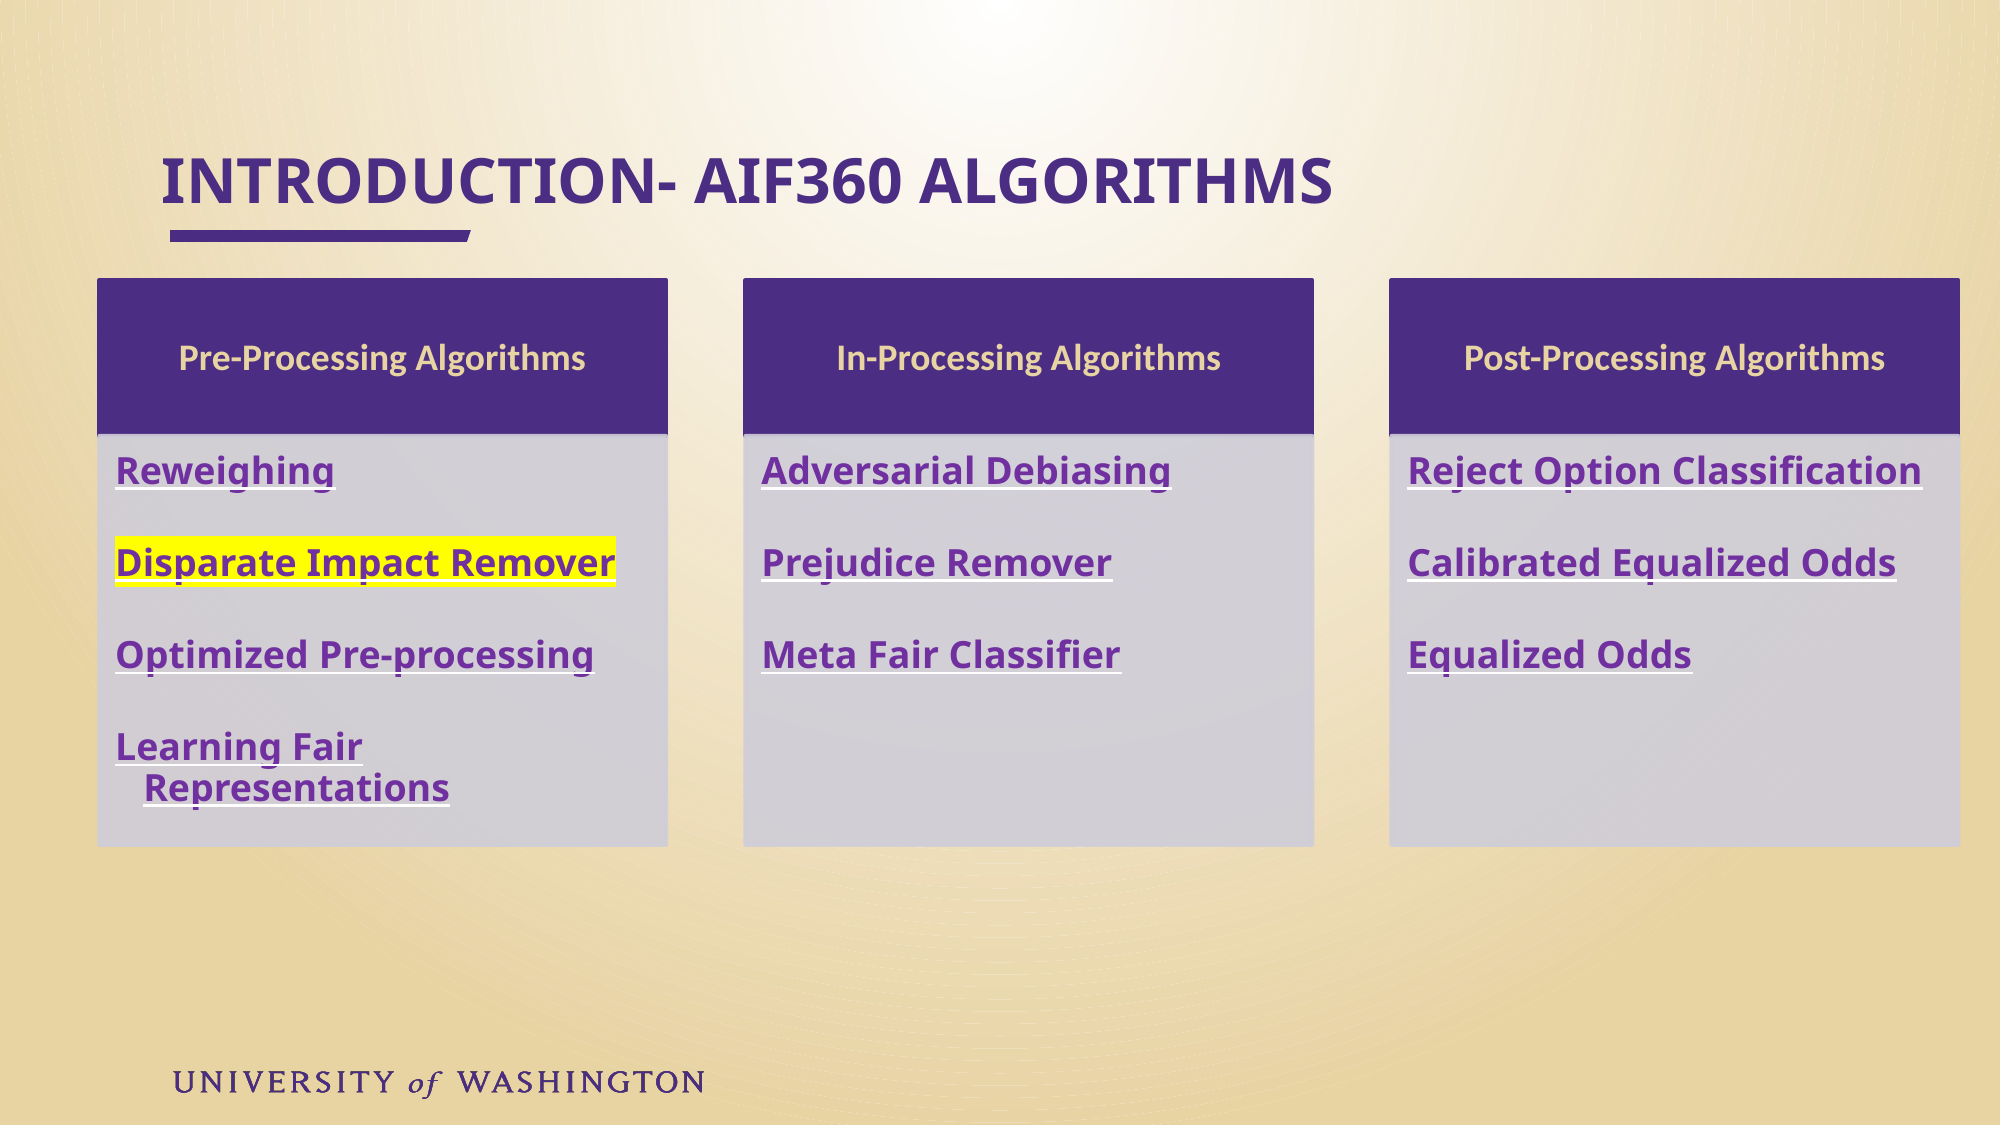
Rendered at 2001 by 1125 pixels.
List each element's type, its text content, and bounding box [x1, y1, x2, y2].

picture [173, 1071, 704, 1099]
title INTRODUCTION- AIF360 ALGORITHMS [146, 60, 1911, 224]
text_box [98, 277, 1960, 848]
picture [170, 230, 471, 242]
